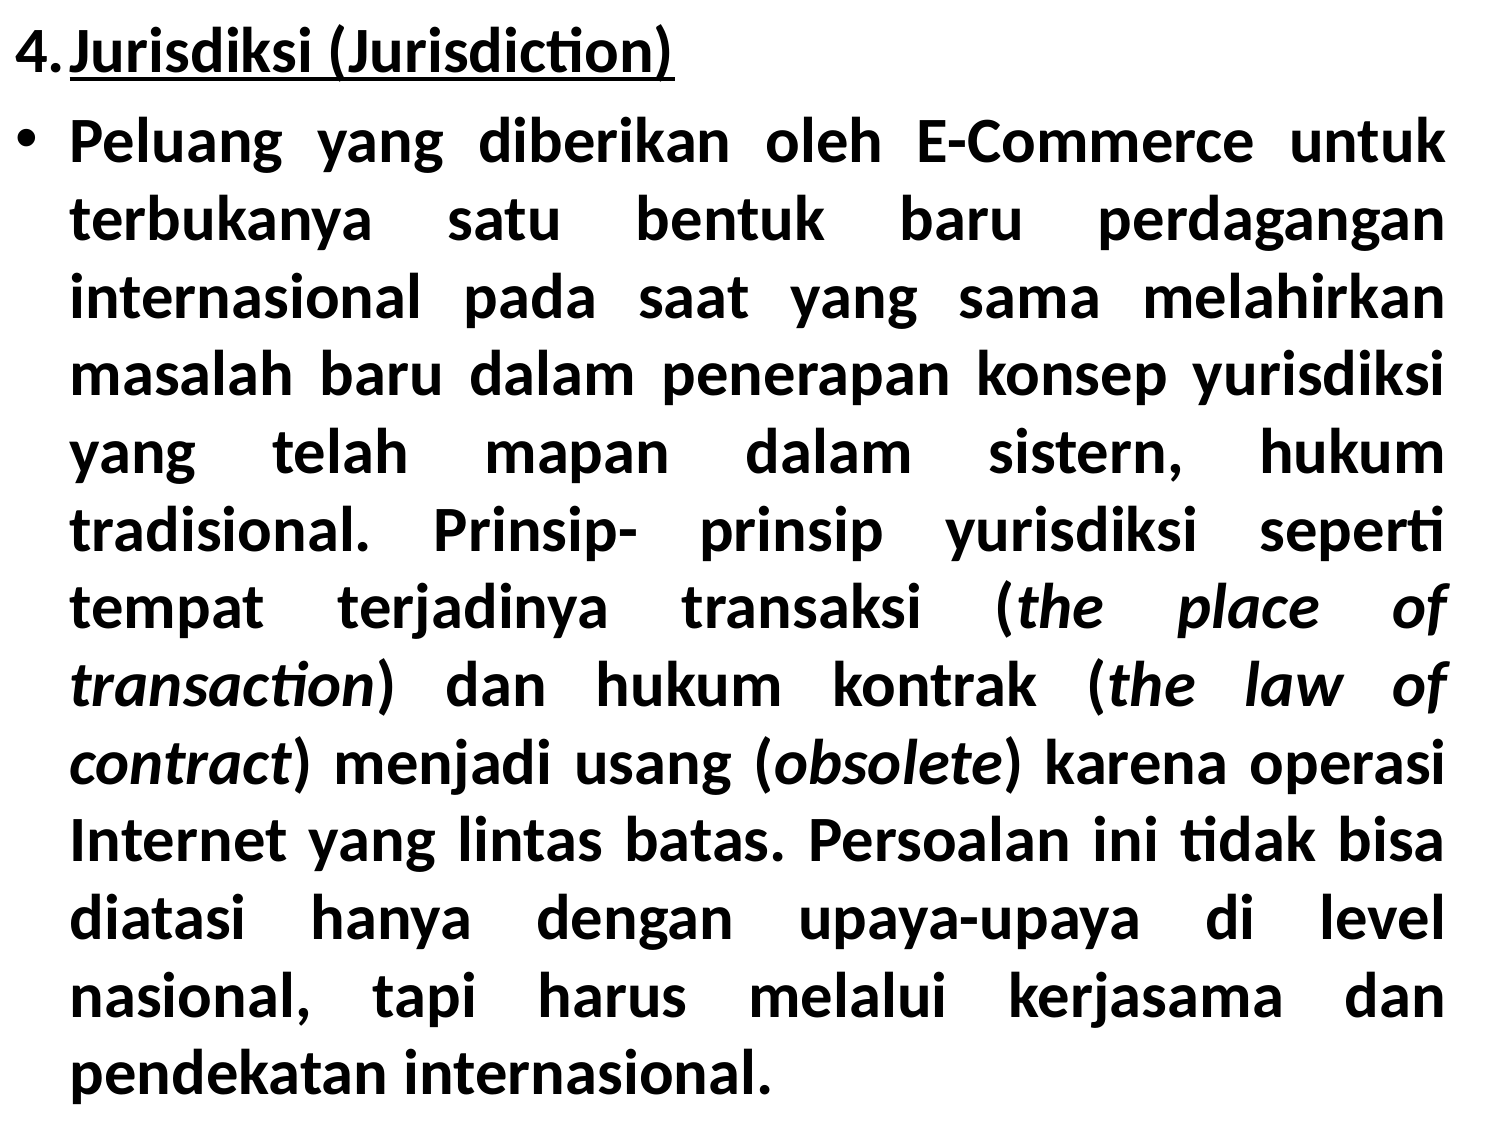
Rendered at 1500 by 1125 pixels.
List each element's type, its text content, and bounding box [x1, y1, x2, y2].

list 4. Jurisdiksi (Jurisdiction) Peluang yang diberikan oleh E-Commerce untuk terbukanya satu bentuk baru perdagangan internasional pada saat yang sama melahirkan masalah baru dalam penerapan konsep yurisdiksi yang telah mapan dalam sistern, hukum tradisional. Prinsip- prinsip yurisdiksi seperti tempat terjadinya transaksi (the place of transaction) dan hukum kontrak (the law of contract) menjadi usang (obsolete) karena operasi Internet yang lintas batas. Persoalan ini tidak bisa diatasi hanya dengan upaya-upaya di level nasional, tapi harus melalui kerjasama dan pendekatan internasional. [0, 0, 1463, 1125]
